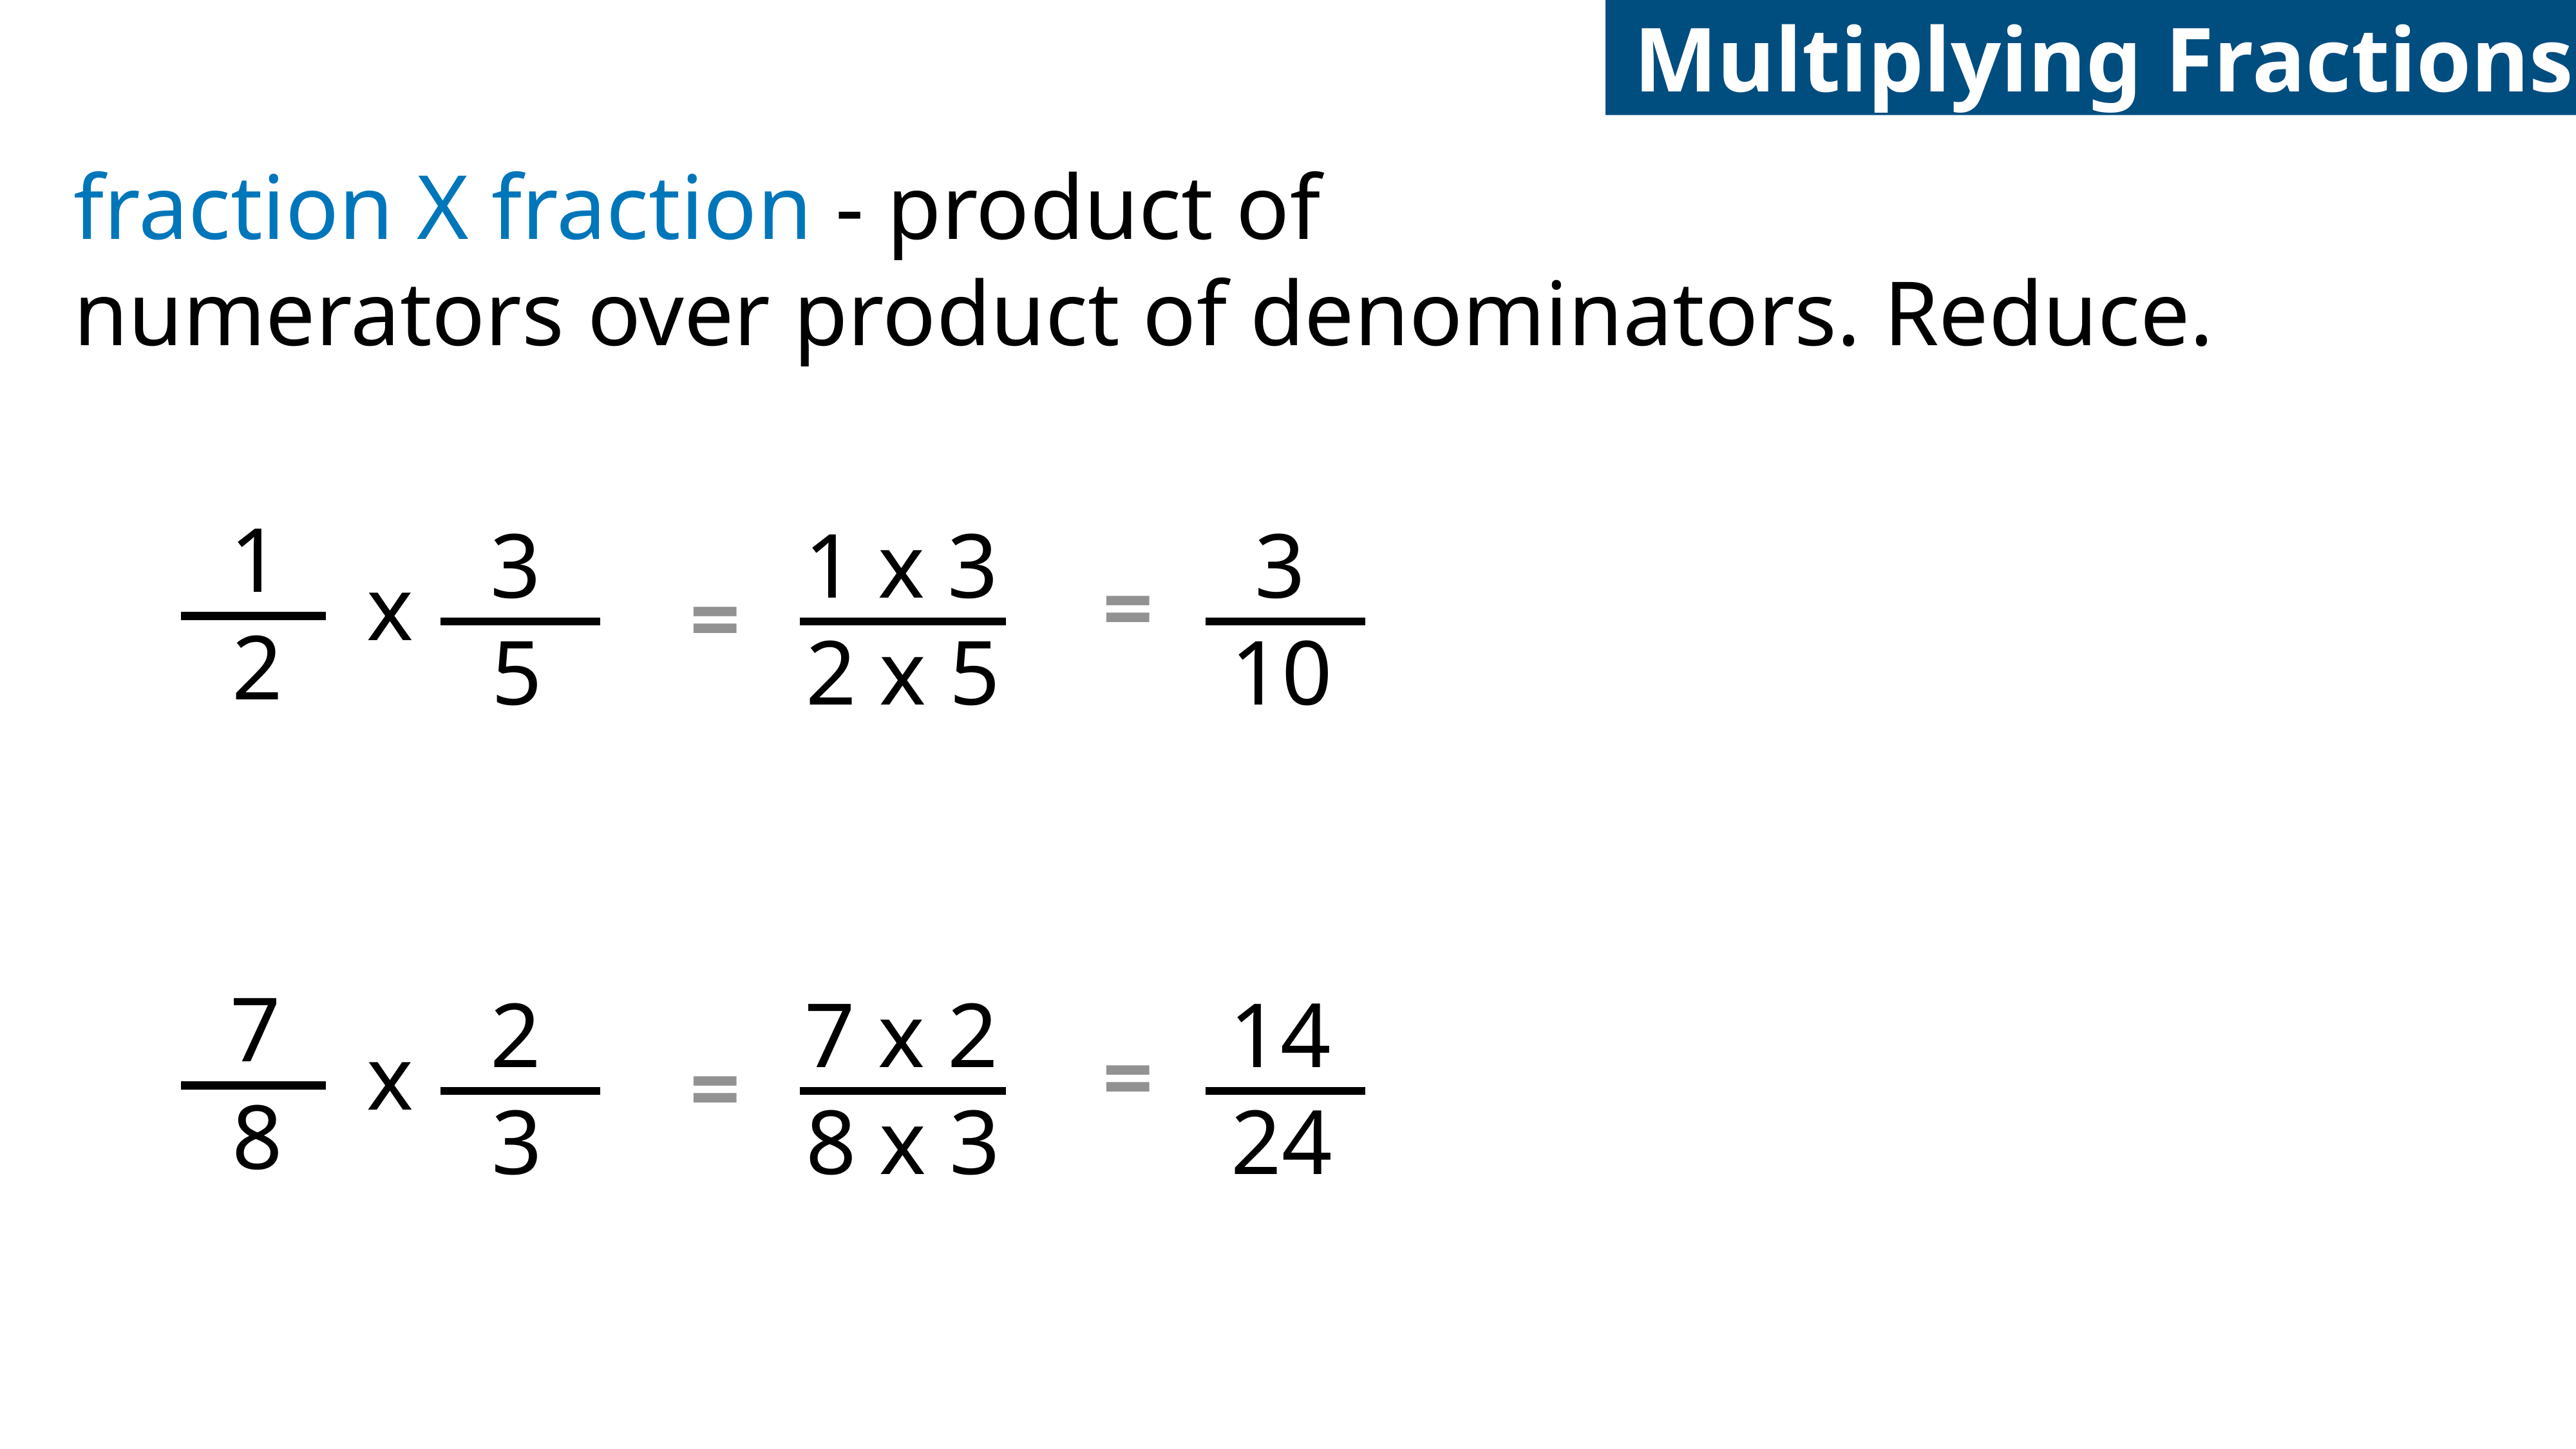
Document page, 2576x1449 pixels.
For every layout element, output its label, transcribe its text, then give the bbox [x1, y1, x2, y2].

text_box 14 [1224, 973, 1337, 1090]
text_box 3 [484, 504, 547, 621]
text_box 1 x 3 [799, 504, 1005, 621]
text_box 3 [486, 1091, 548, 1198]
text_box 3 [1249, 504, 1311, 611]
text_box = [1097, 547, 1159, 664]
text_box = [684, 1027, 746, 1144]
text_box 24 [1226, 1091, 1338, 1198]
text_box 10 [1226, 611, 1338, 621]
text_box Multiplying Fractions [1605, 0, 2576, 115]
text_box 8 x 3 [800, 1081, 1006, 1090]
text_box 2 x 5 [800, 621, 1006, 728]
text_box = [684, 557, 746, 675]
text_box 8 [226, 1075, 289, 1085]
text_box 1 [225, 498, 287, 616]
text_box 5 [486, 621, 548, 728]
text_box = [1097, 1016, 1159, 1133]
text_box fraction X fraction - product of numerators over product of denominators. Reduce. [68, 145, 2221, 369]
text_box 7 [225, 968, 287, 1085]
text_box 7 x 2 [799, 973, 1005, 1090]
text_box 5 [486, 611, 548, 621]
text_box 8 [226, 1086, 289, 1193]
text_box 2 [226, 616, 289, 723]
text_box 3 [486, 1081, 548, 1090]
text_box 2 [484, 973, 547, 1090]
text_box x [361, 1016, 419, 1133]
text_box x [361, 546, 419, 664]
text_box 2 x 5 [800, 611, 1006, 621]
text_box 10 [1226, 621, 1338, 728]
text_box 24 [1226, 1081, 1338, 1090]
text_box 2 [226, 605, 289, 616]
text_box 8 x 3 [800, 1091, 1006, 1198]
